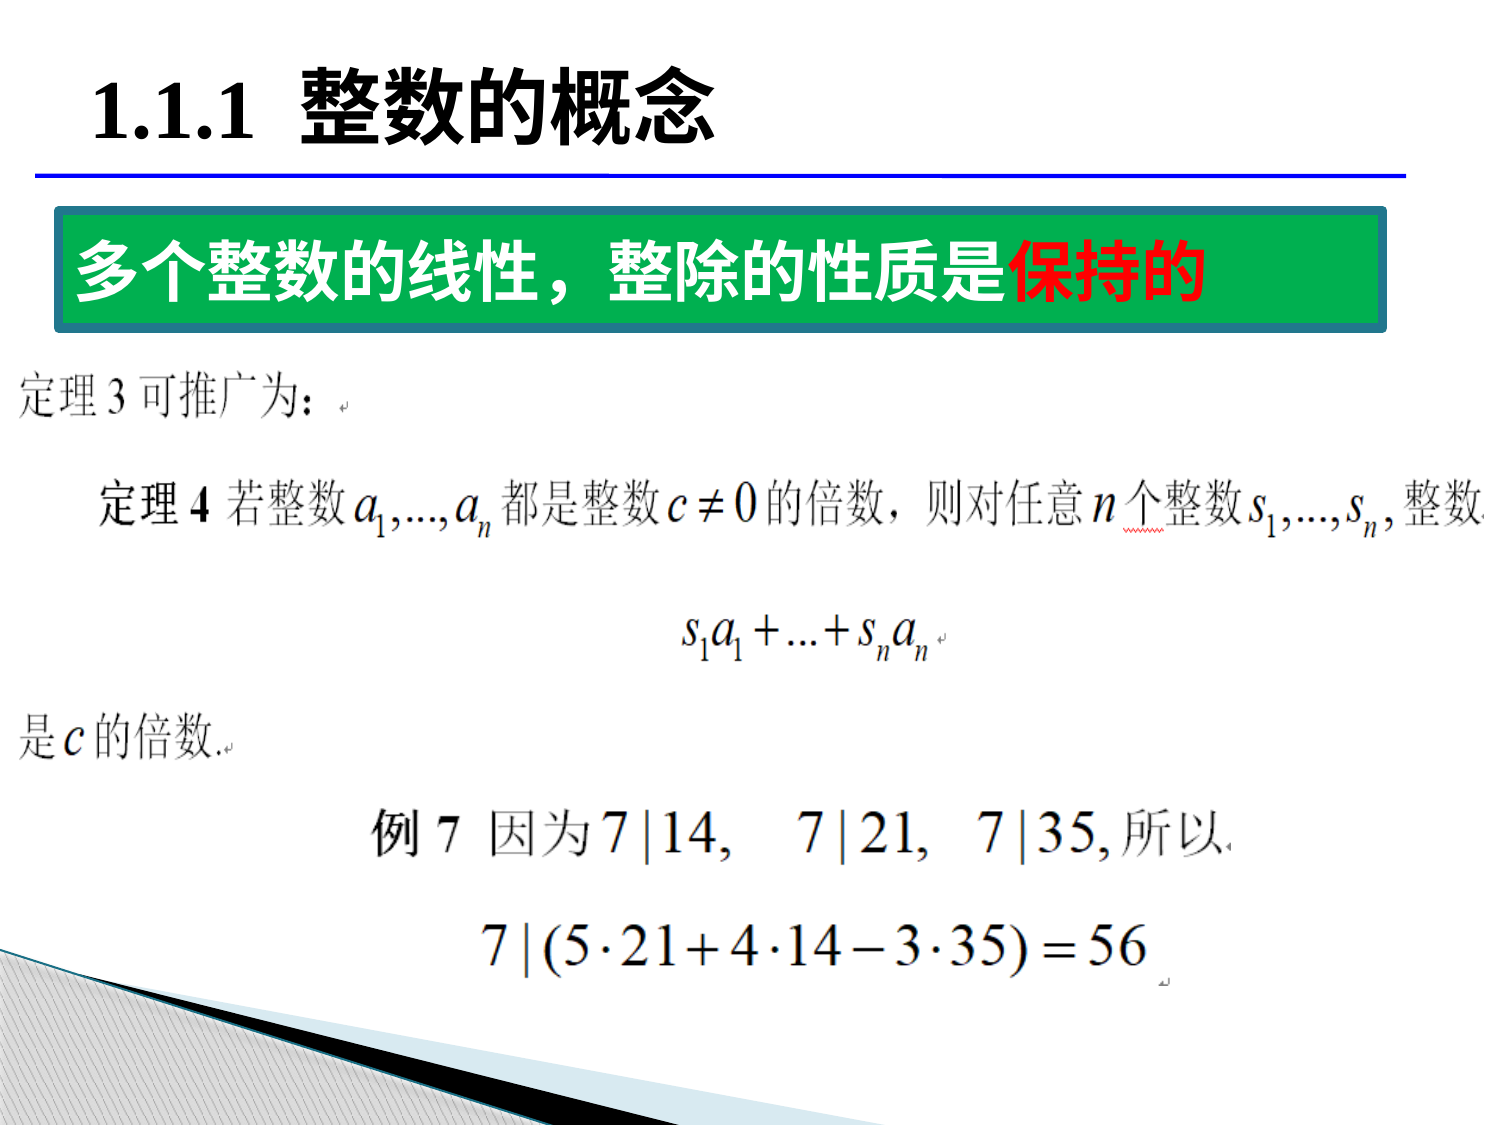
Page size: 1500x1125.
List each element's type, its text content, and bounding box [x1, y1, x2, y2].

picture [339, 784, 1231, 986]
picture [11, 363, 1484, 774]
title 1.1.1 整数的概念 [75, 46, 1300, 163]
text_box 多个整数的线性，整除的性质是保持的 [54, 206, 1387, 333]
